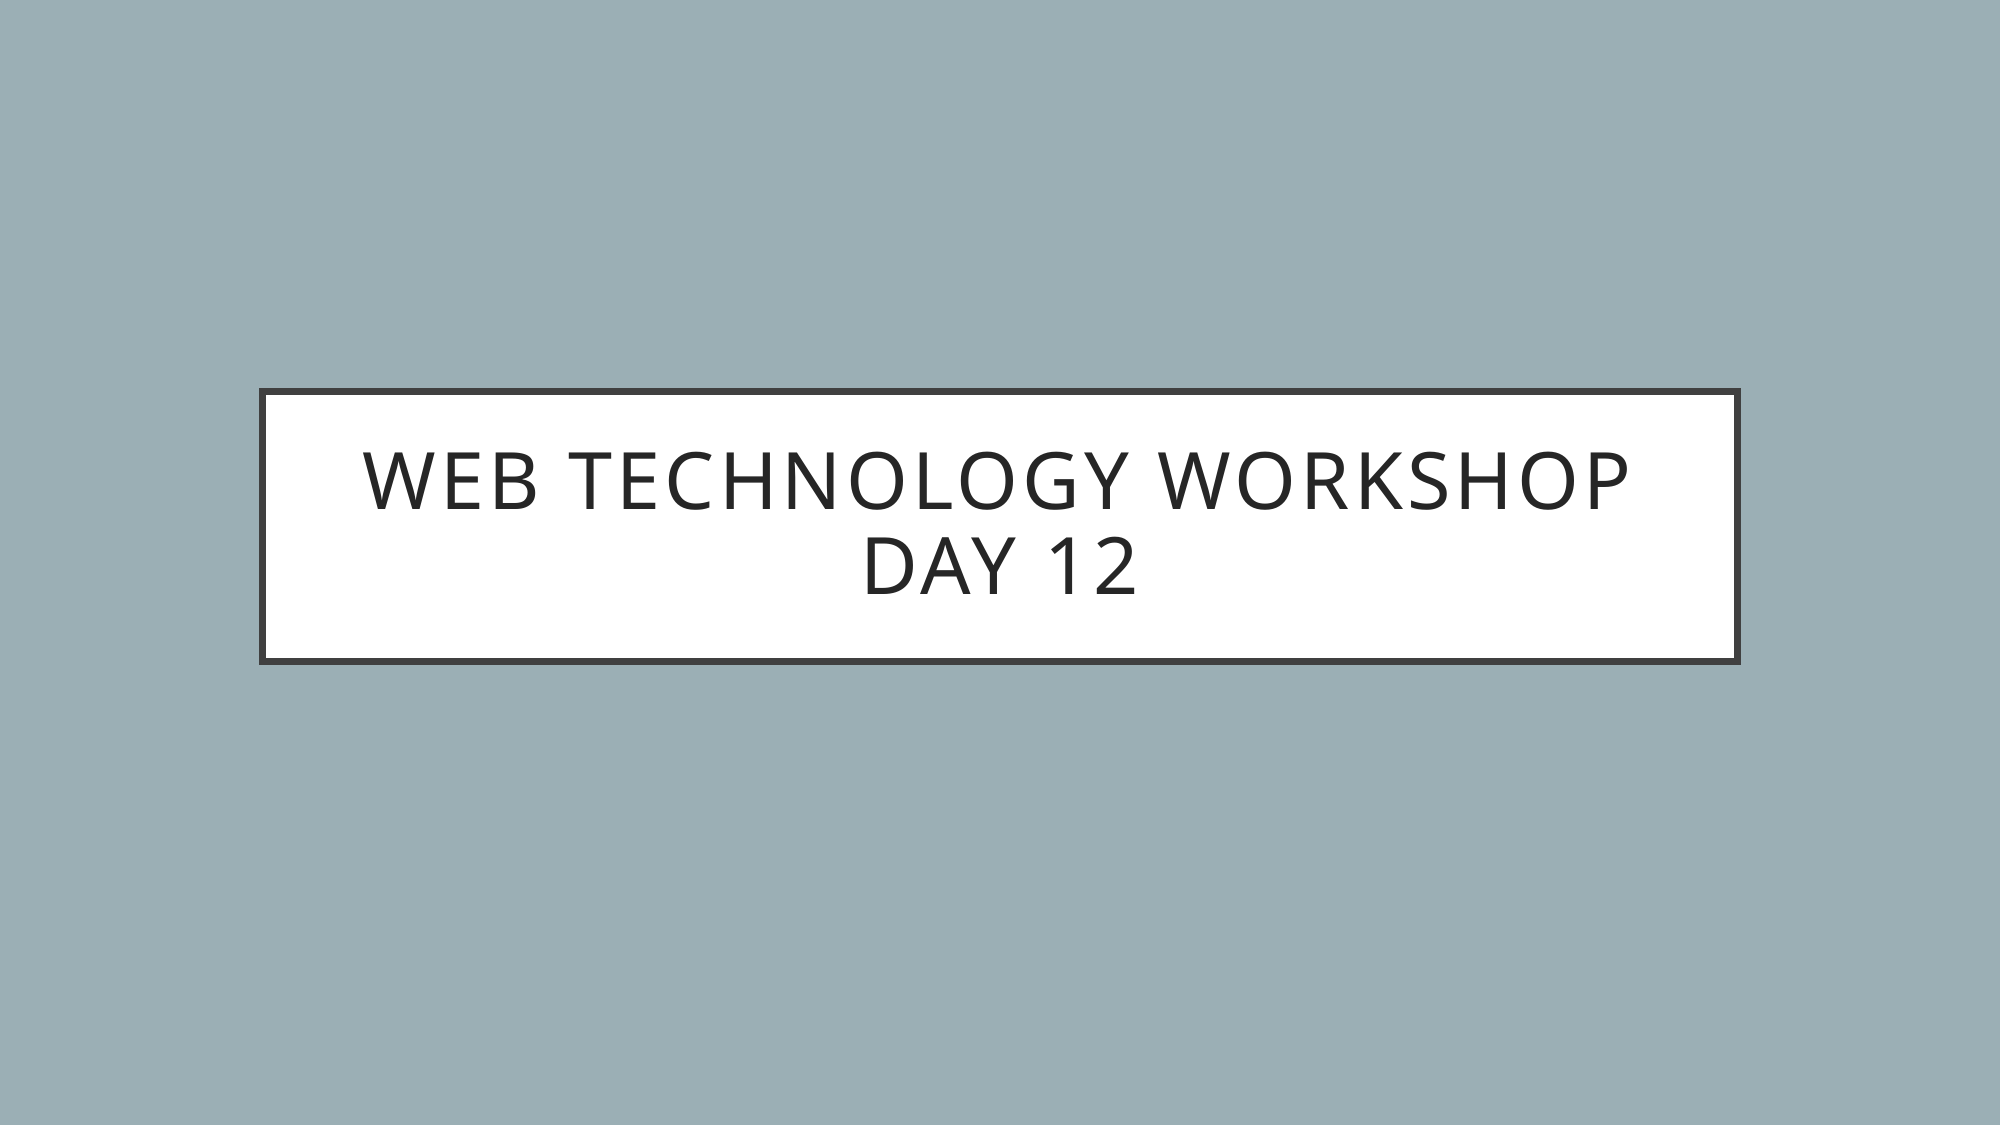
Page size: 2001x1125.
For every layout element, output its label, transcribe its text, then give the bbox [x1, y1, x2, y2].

title Web technology workshop Day 12 [262, 391, 1738, 662]
